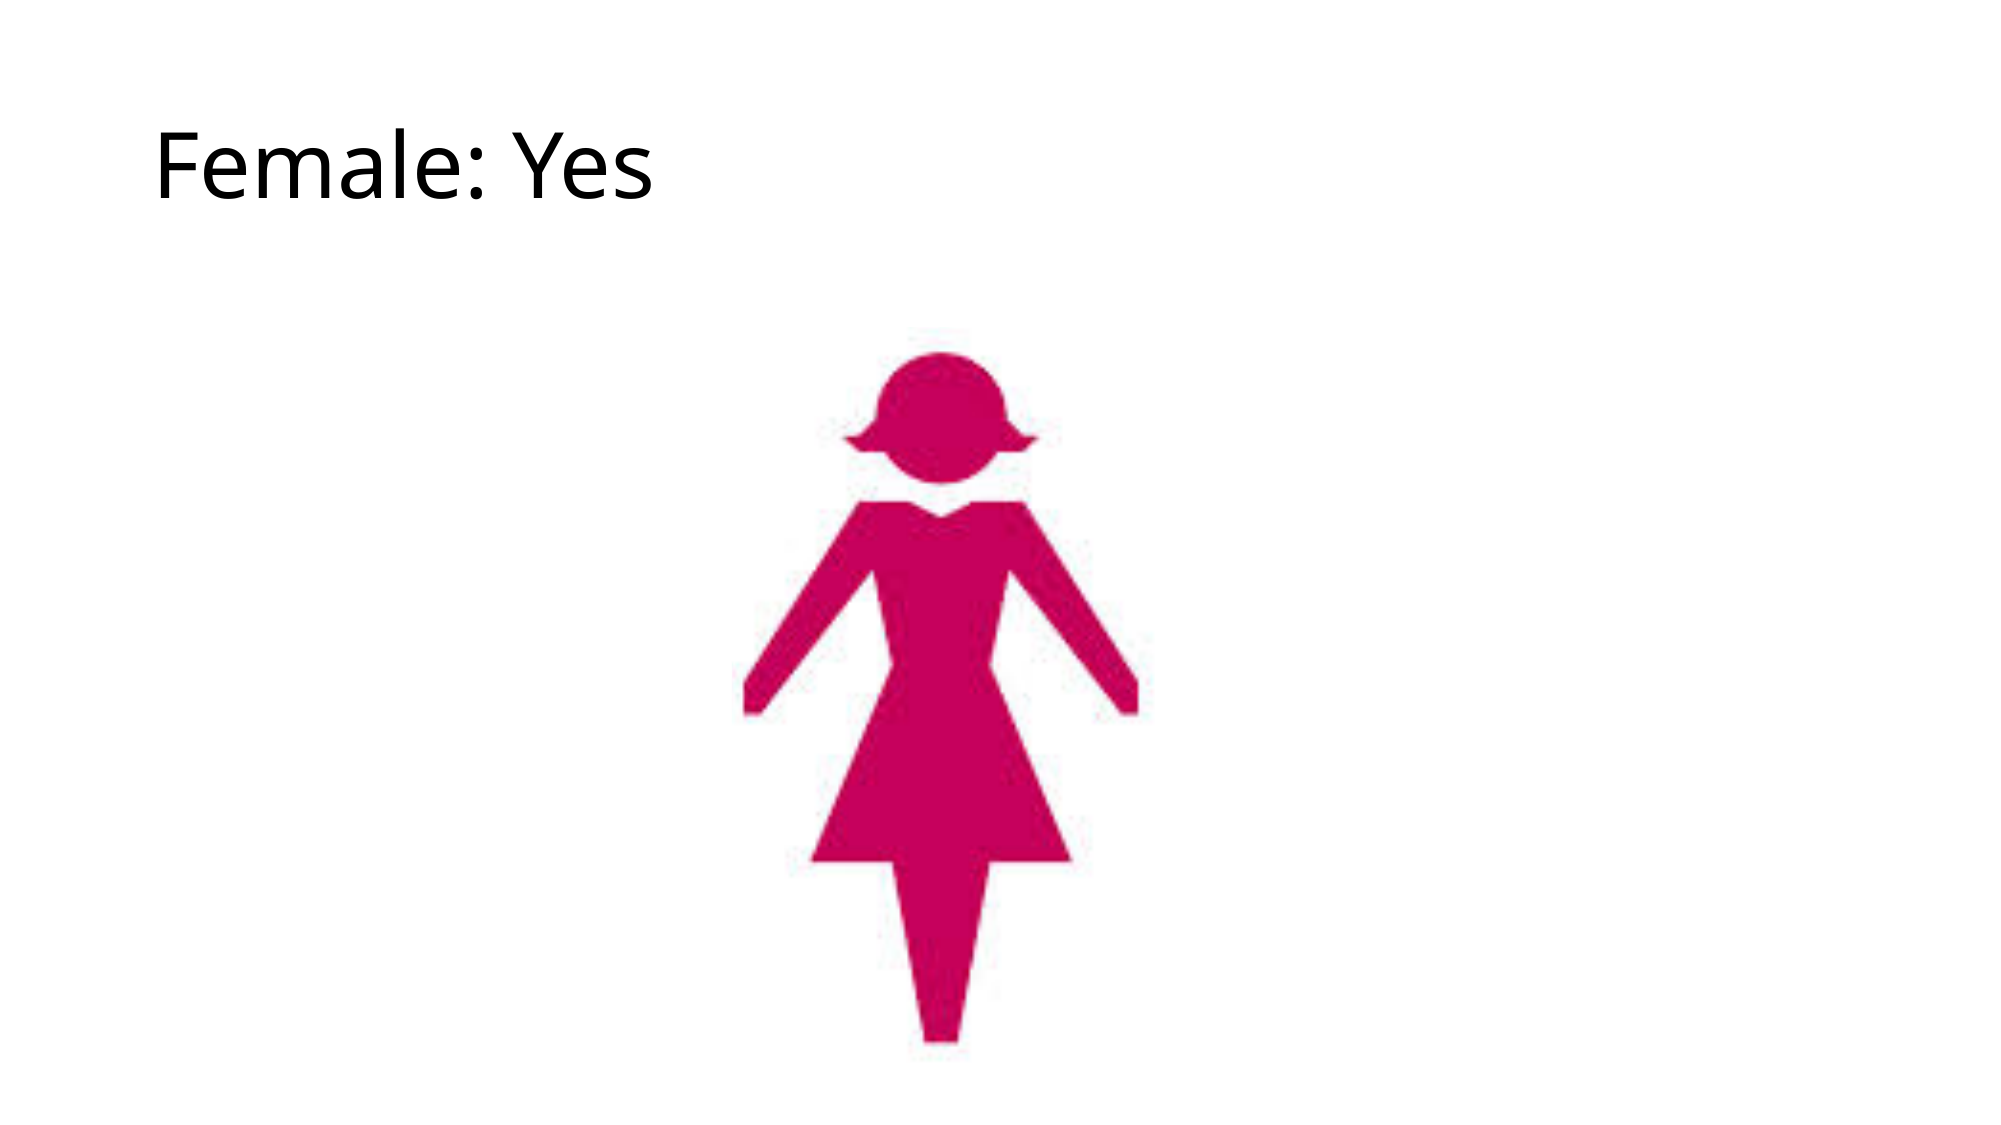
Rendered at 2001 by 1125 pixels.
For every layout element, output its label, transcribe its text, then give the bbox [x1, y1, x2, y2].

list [731, 327, 1197, 1070]
title Female: Yes [137, 59, 1863, 278]
